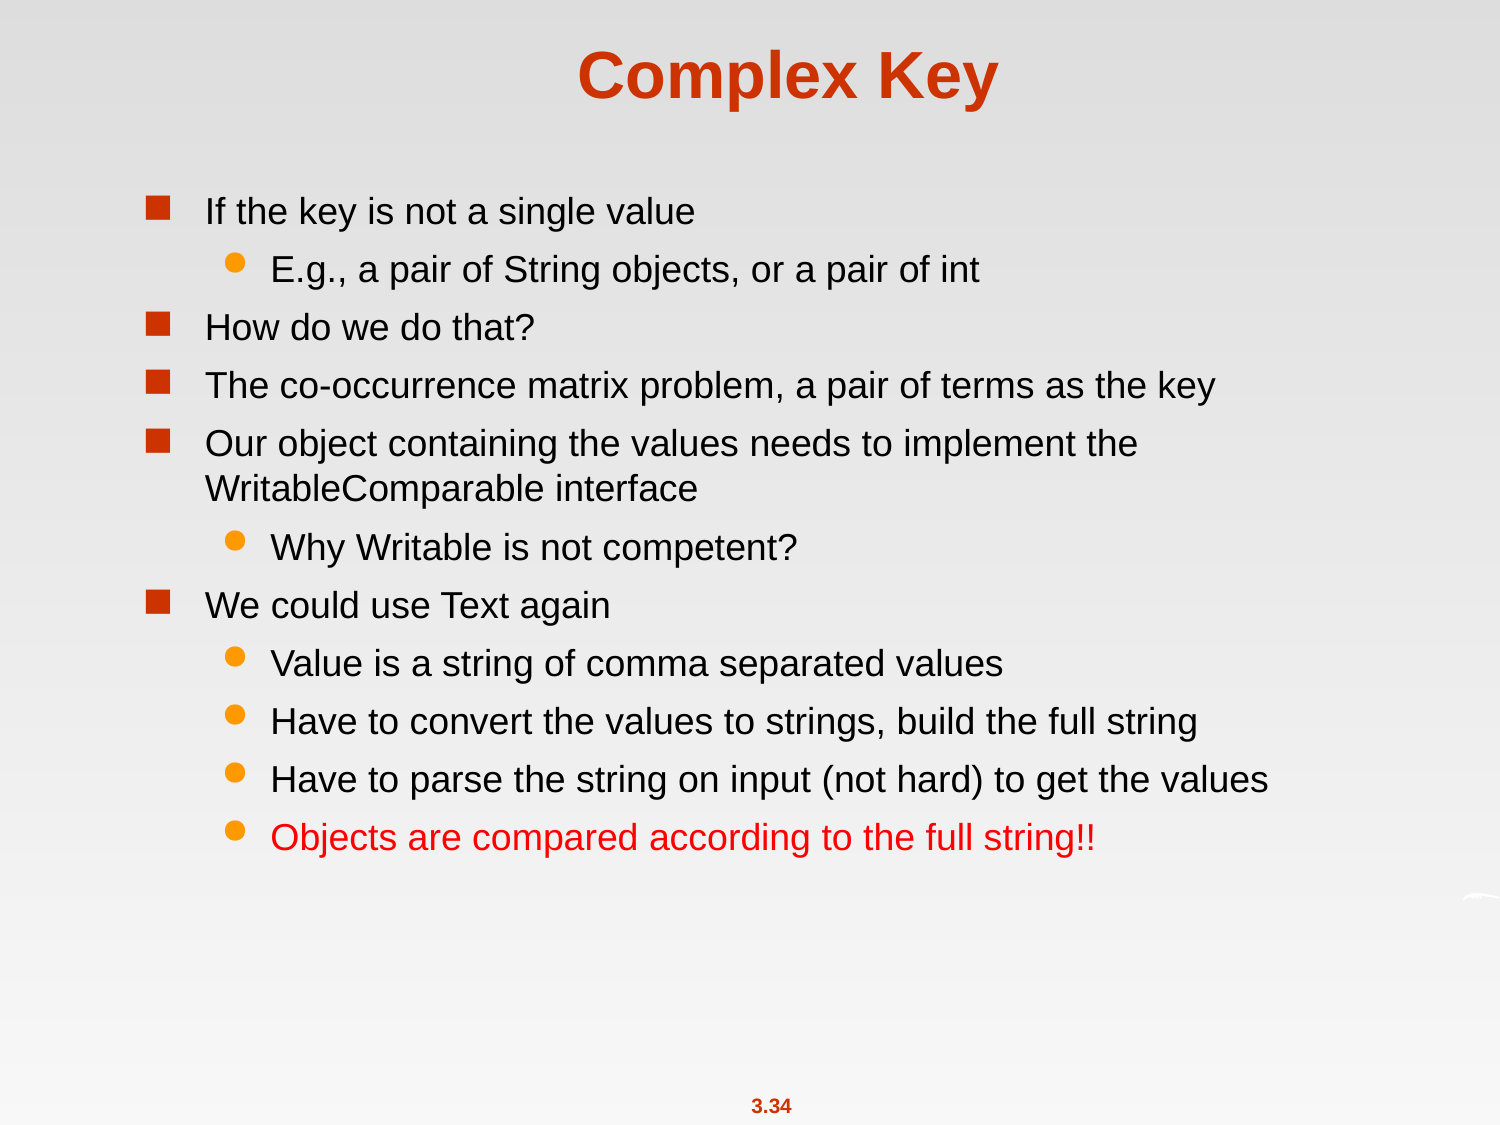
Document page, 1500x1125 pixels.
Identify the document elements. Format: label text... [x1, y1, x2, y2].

title Complex Key [126, 19, 1451, 120]
list If the key is not a single value E.g., a pair of String objects, or a pair of int How do we do that? The co-occurrence matrix problem, a pair of terms as the key Our object containing the values needs to implement the WritableComparable interface Why Writable is not competent? We could use Text again Value is a string of comma separated values Have to convert the values to strings, build the full string Have to parse the string on input (not hard) to get the values Objects are compared according to the full string!! [133, 179, 1391, 984]
